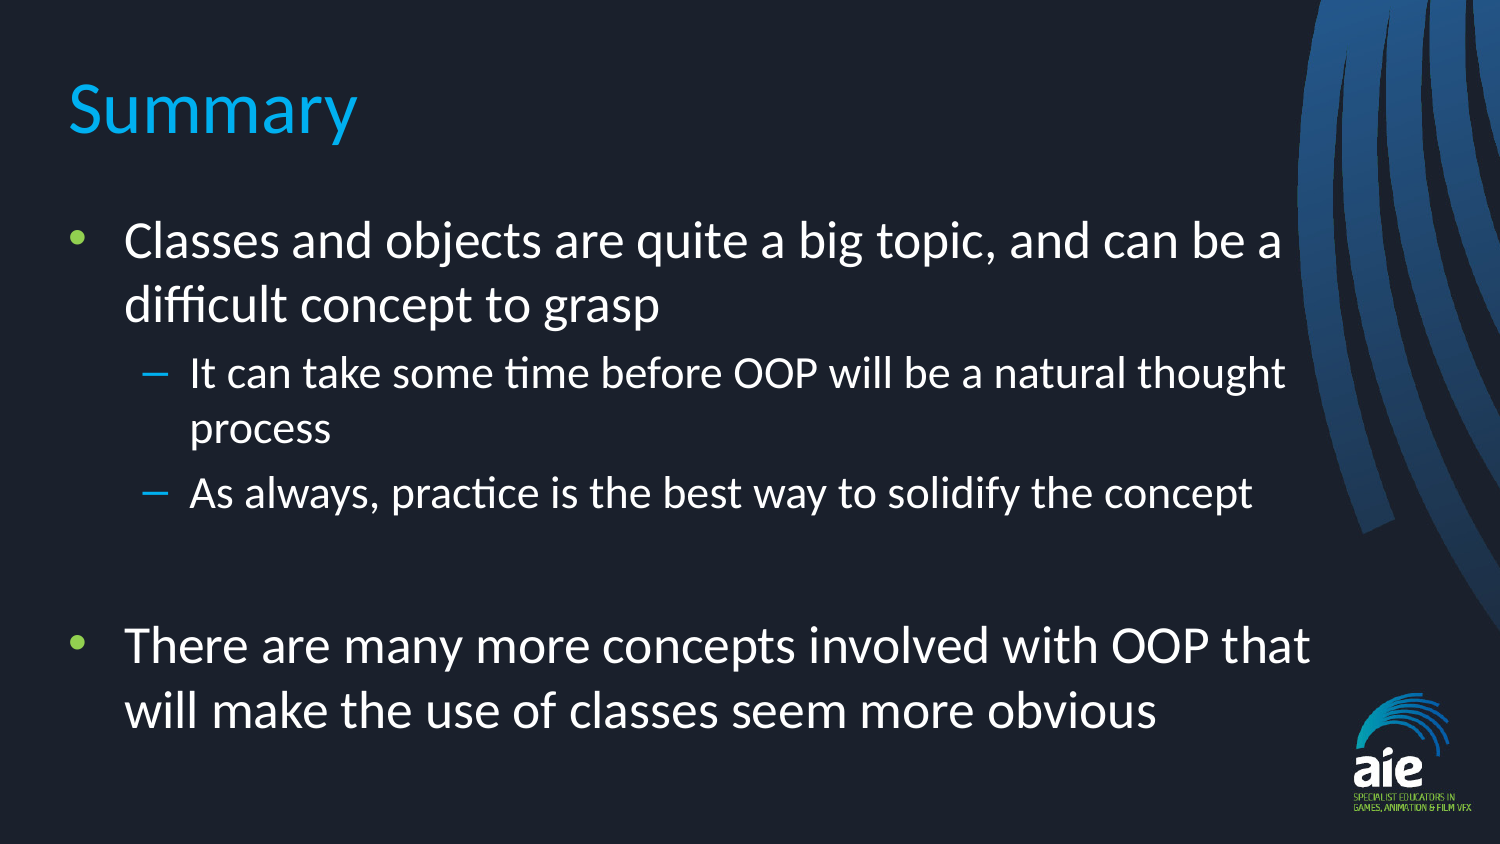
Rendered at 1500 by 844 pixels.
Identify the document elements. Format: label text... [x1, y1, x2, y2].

title Summary [53, 33, 1425, 175]
list Classes and objects are quite a big topic, and can be a difficult concept to grasp It can take some time before OOP will be a natural thought process As always, practice is the best way to solidify the concept There are many more concepts involved with OOP that will make the use of classes seem more obvious [53, 197, 1329, 753]
picture [0, 0, 1500, 844]
